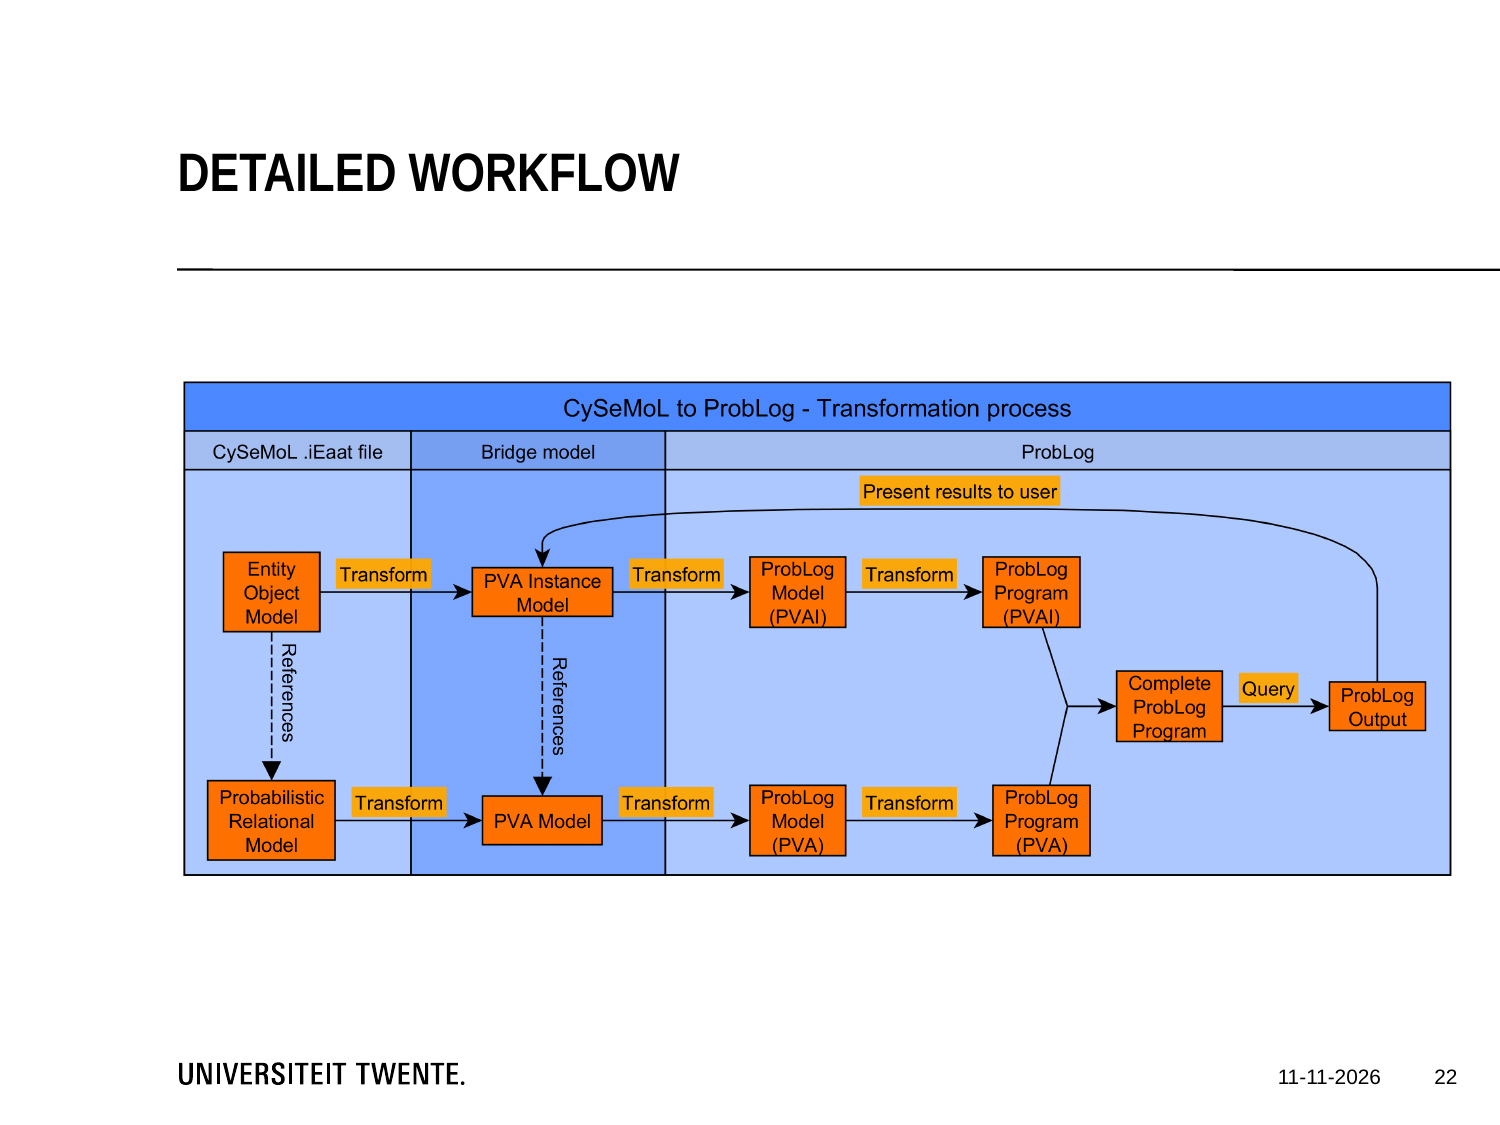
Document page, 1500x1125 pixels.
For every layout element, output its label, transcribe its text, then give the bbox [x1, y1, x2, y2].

slide_number 22 [1395, 1049, 1458, 1125]
list Detailed workflow [177, 81, 1454, 203]
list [176, 375, 1457, 882]
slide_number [1241, 1049, 1395, 1125]
